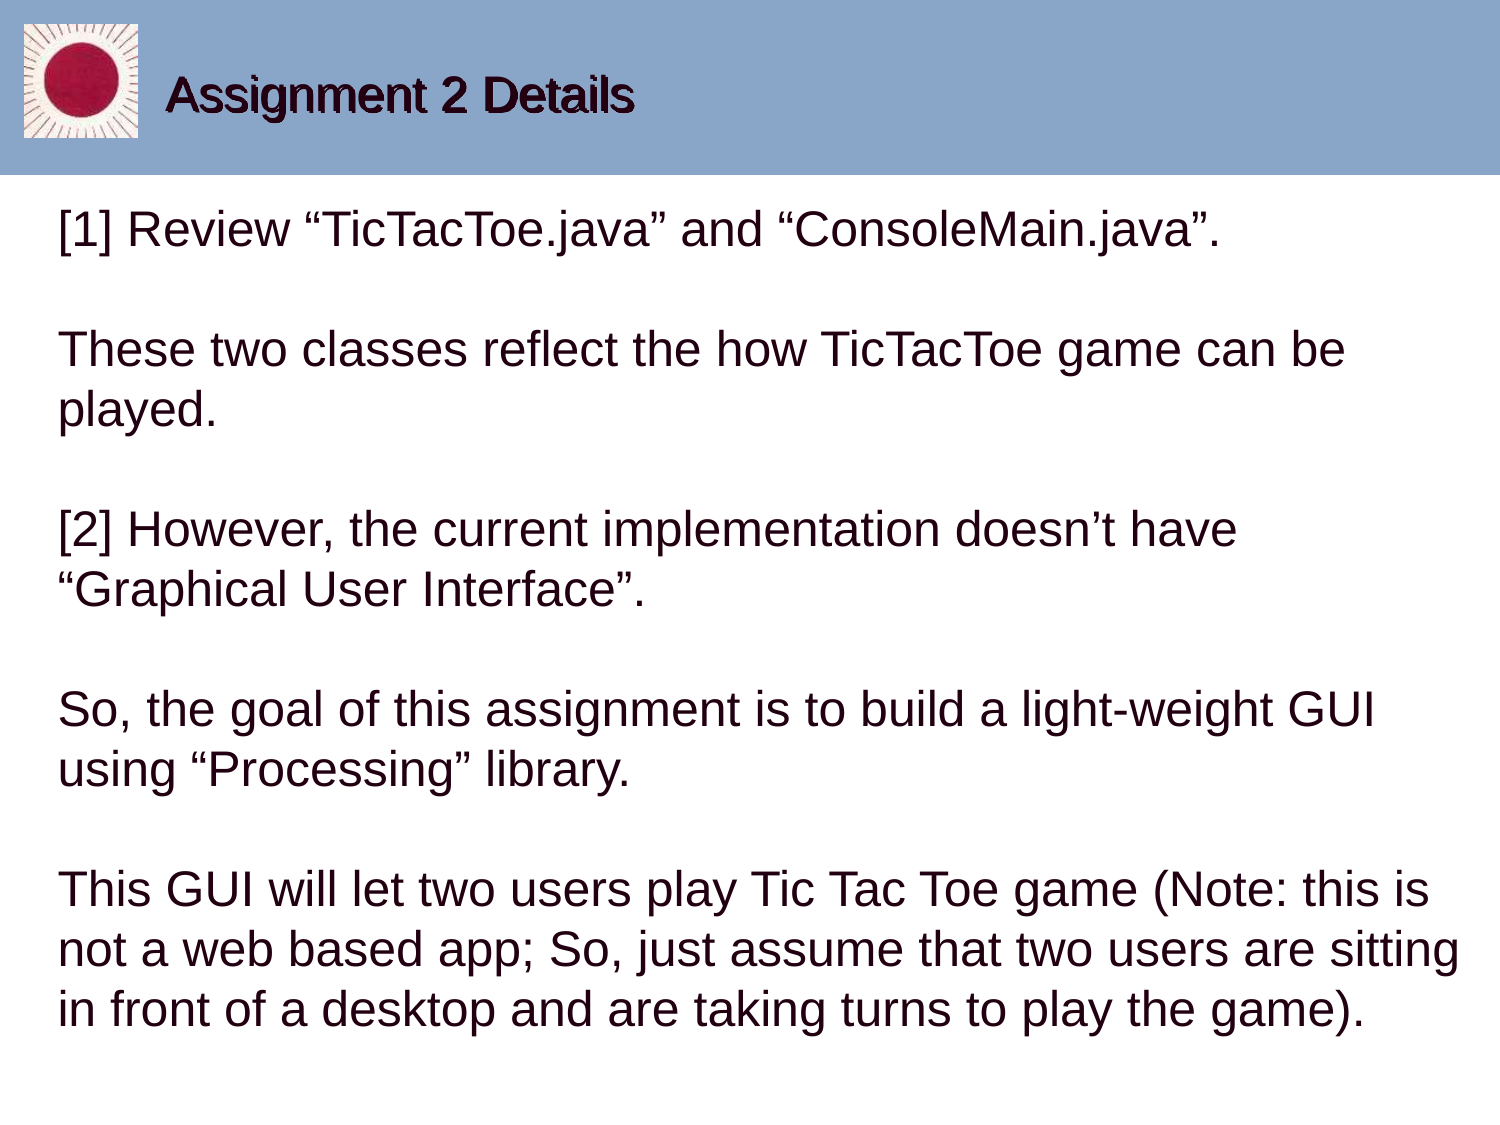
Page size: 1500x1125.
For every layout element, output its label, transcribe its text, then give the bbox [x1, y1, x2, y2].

title Assignment 2 Details [149, 24, 1375, 158]
picture [24, 24, 138, 138]
text_box [1] Review “TicTacToe.java” and “ConsoleMain.java”. These two classes reflect the how TicTacToe game can be played. [2] However, the current implementation doesn’t have “Graphical User Interface”. So, the goal of this assignment is to build a light-weight GUI using “Processing” library. This GUI will let two users play Tic Tac Toe game (Note: this is not a web based app; So, just assume that two users are sitting in front of a desktop and are taking turns to play the game). [42, 189, 1482, 1044]
